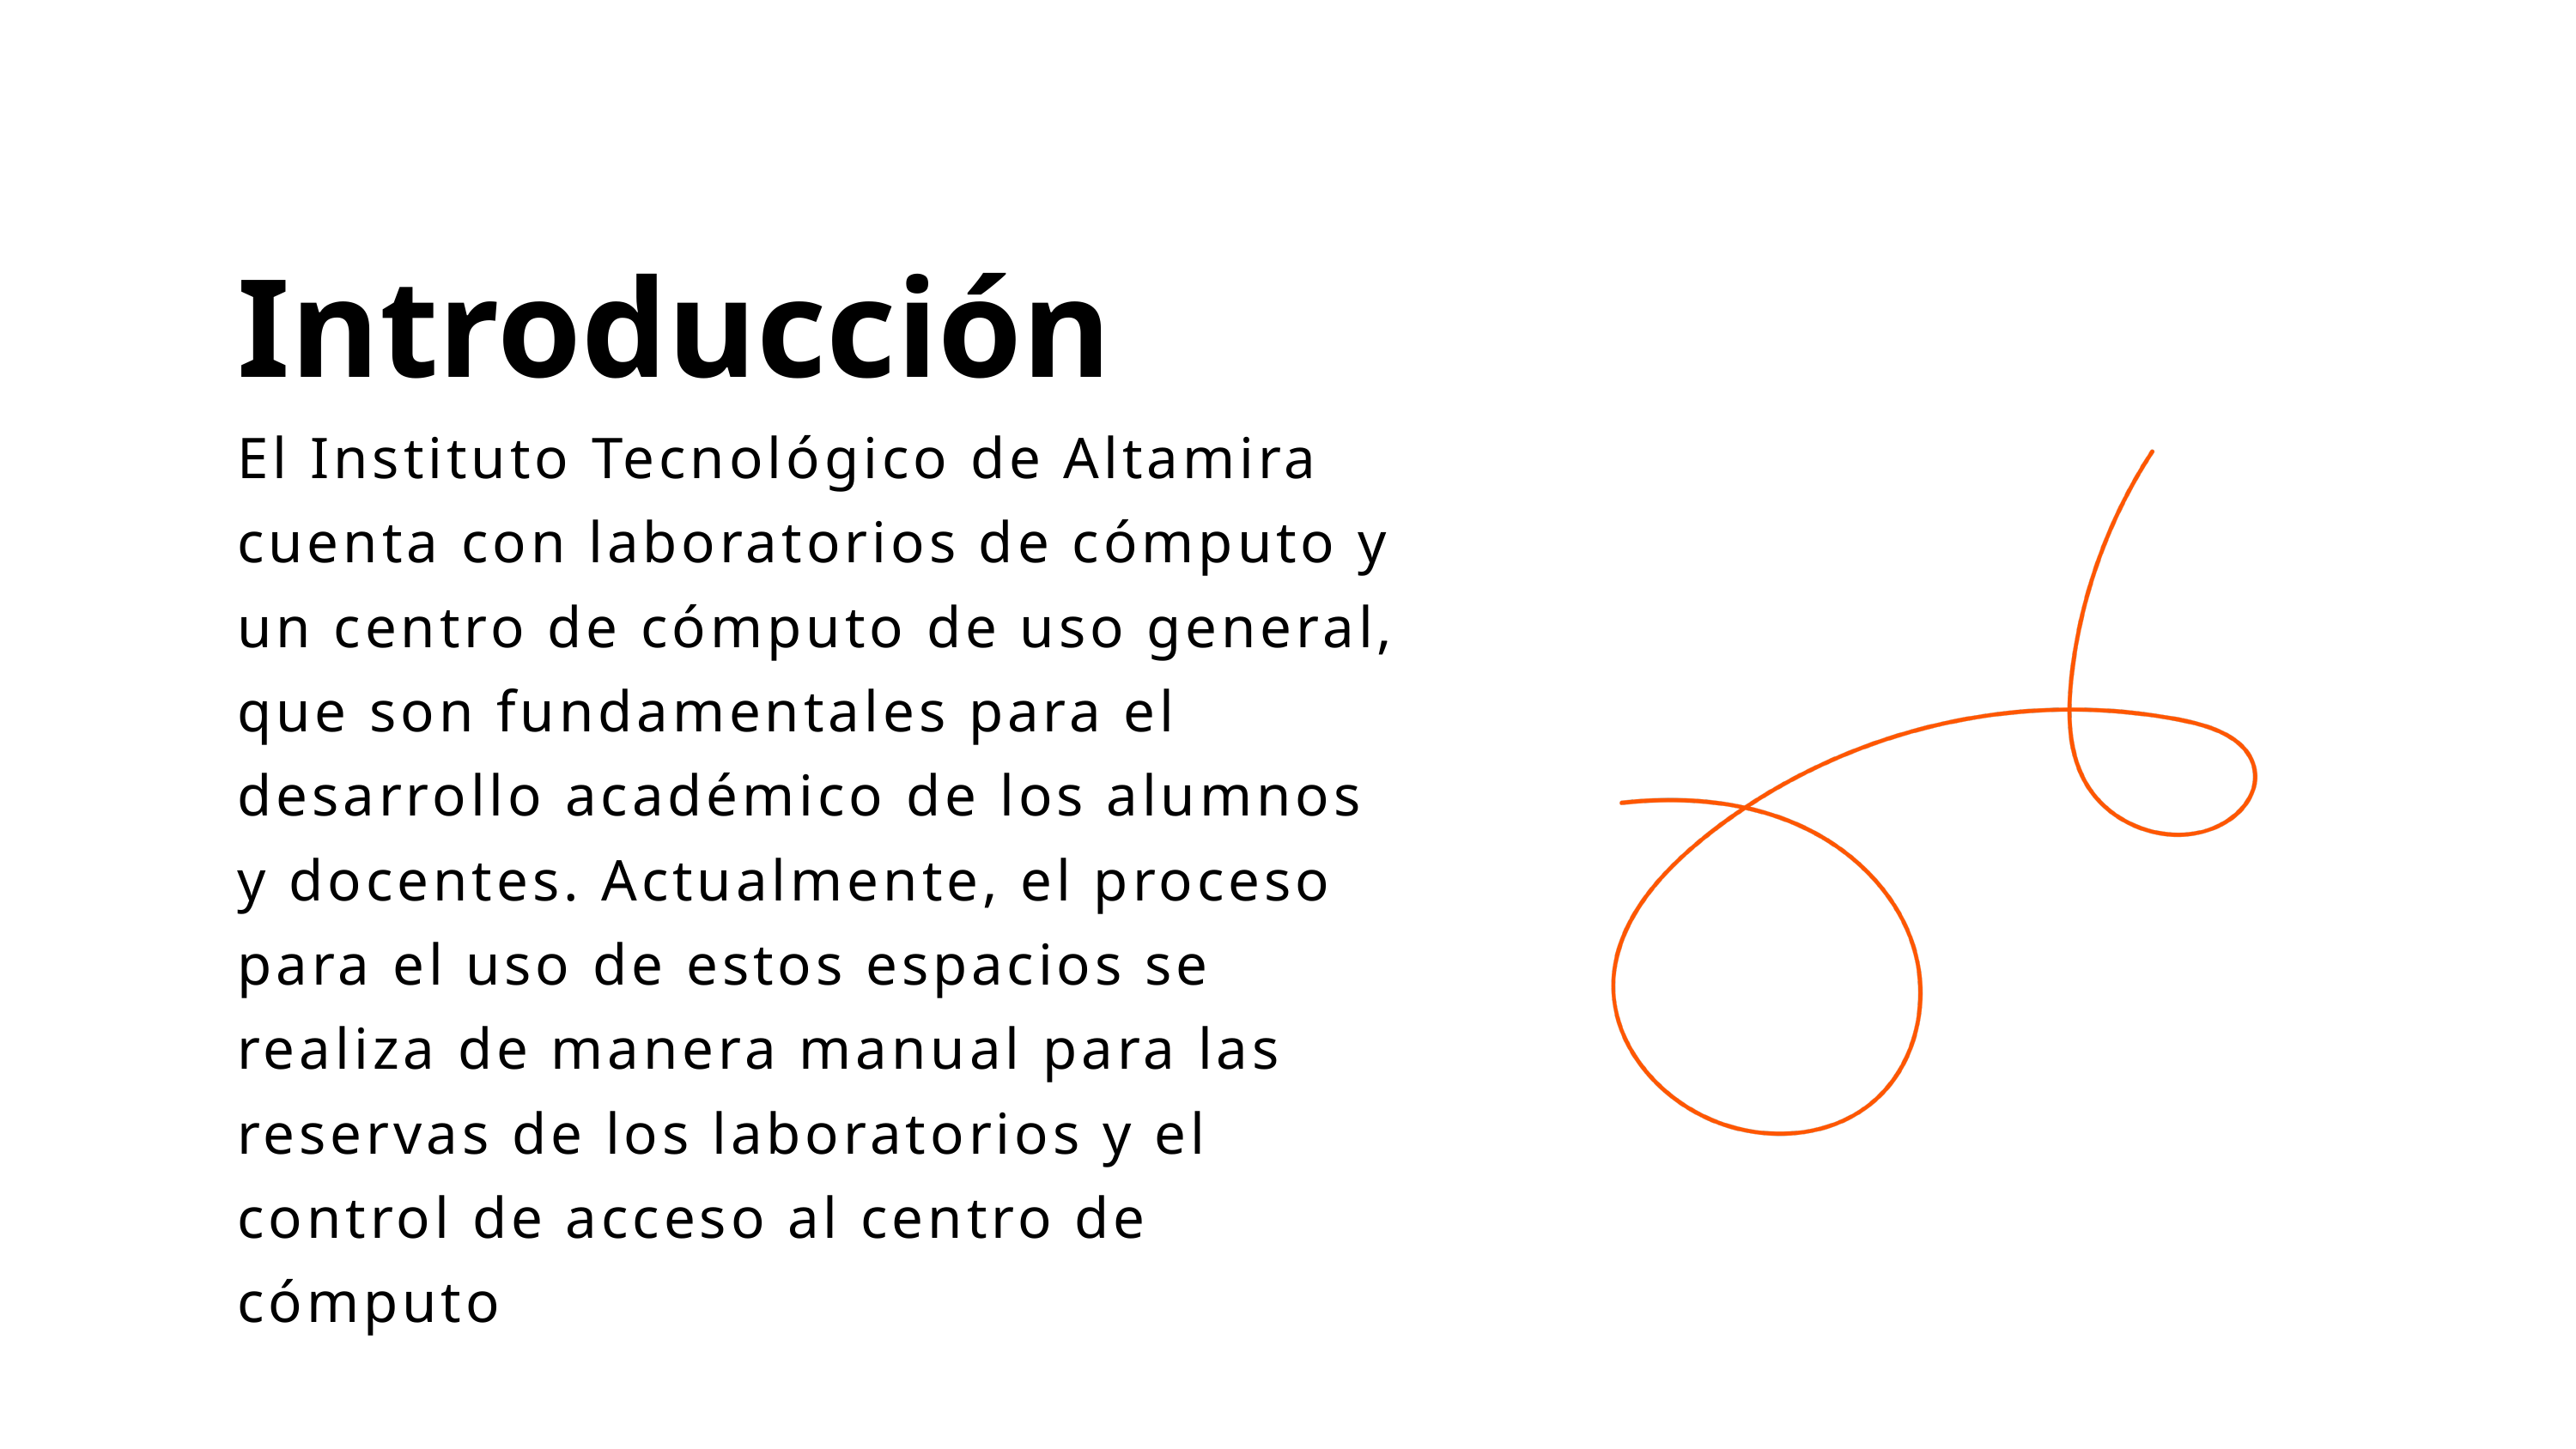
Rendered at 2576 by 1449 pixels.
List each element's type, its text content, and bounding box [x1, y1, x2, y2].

text_box El Instituto Tecnológico de Altamira cuenta con laboratorios de cómputo y un centro de cómputo de uso general, que son fundamentales para el desarrollo académico de los alumnos y docentes. Actualmente, el proceso para el uso de estos espacios se realiza de manera manual para las reservas de los laboratorios y el control de acceso al centro de cómputo [237, 405, 1411, 1334]
text_box [1606, 448, 2260, 1139]
text_box Introducción [237, 261, 1163, 404]
